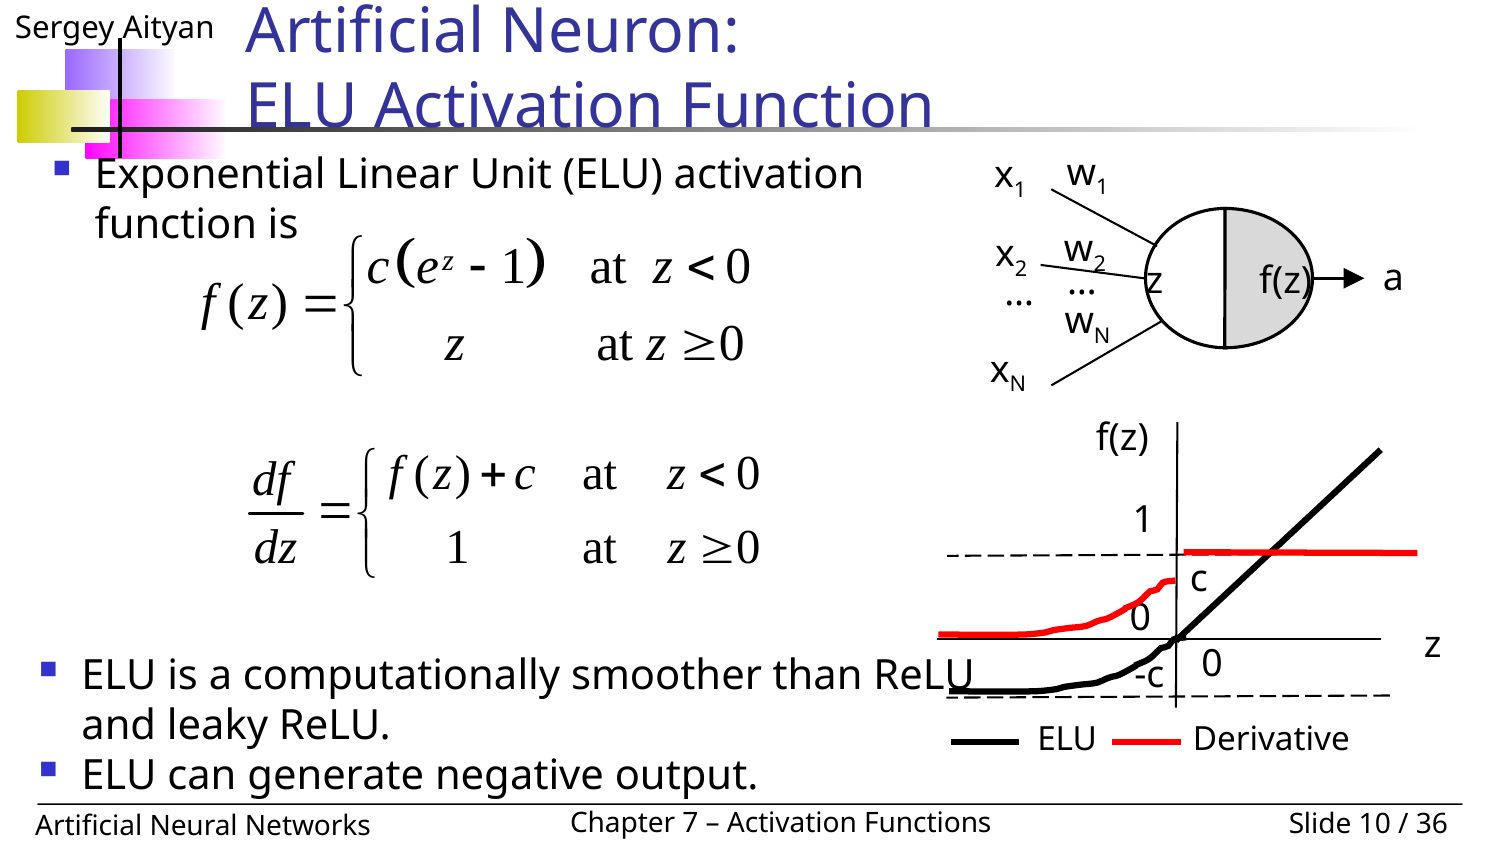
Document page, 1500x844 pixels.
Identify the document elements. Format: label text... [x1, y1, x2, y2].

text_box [240, 440, 770, 587]
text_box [936, 413, 1477, 766]
list Exponential Linear Unit (ELU) activation function is [37, 138, 956, 350]
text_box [182, 224, 761, 389]
title Artificial Neuron: ELU Activation Function [230, 67, 1333, 148]
list ELU is a computationally smoother than ReLU and leaky ReLU. ELU can generate negative output. [24, 640, 931, 747]
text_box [986, 147, 1413, 399]
